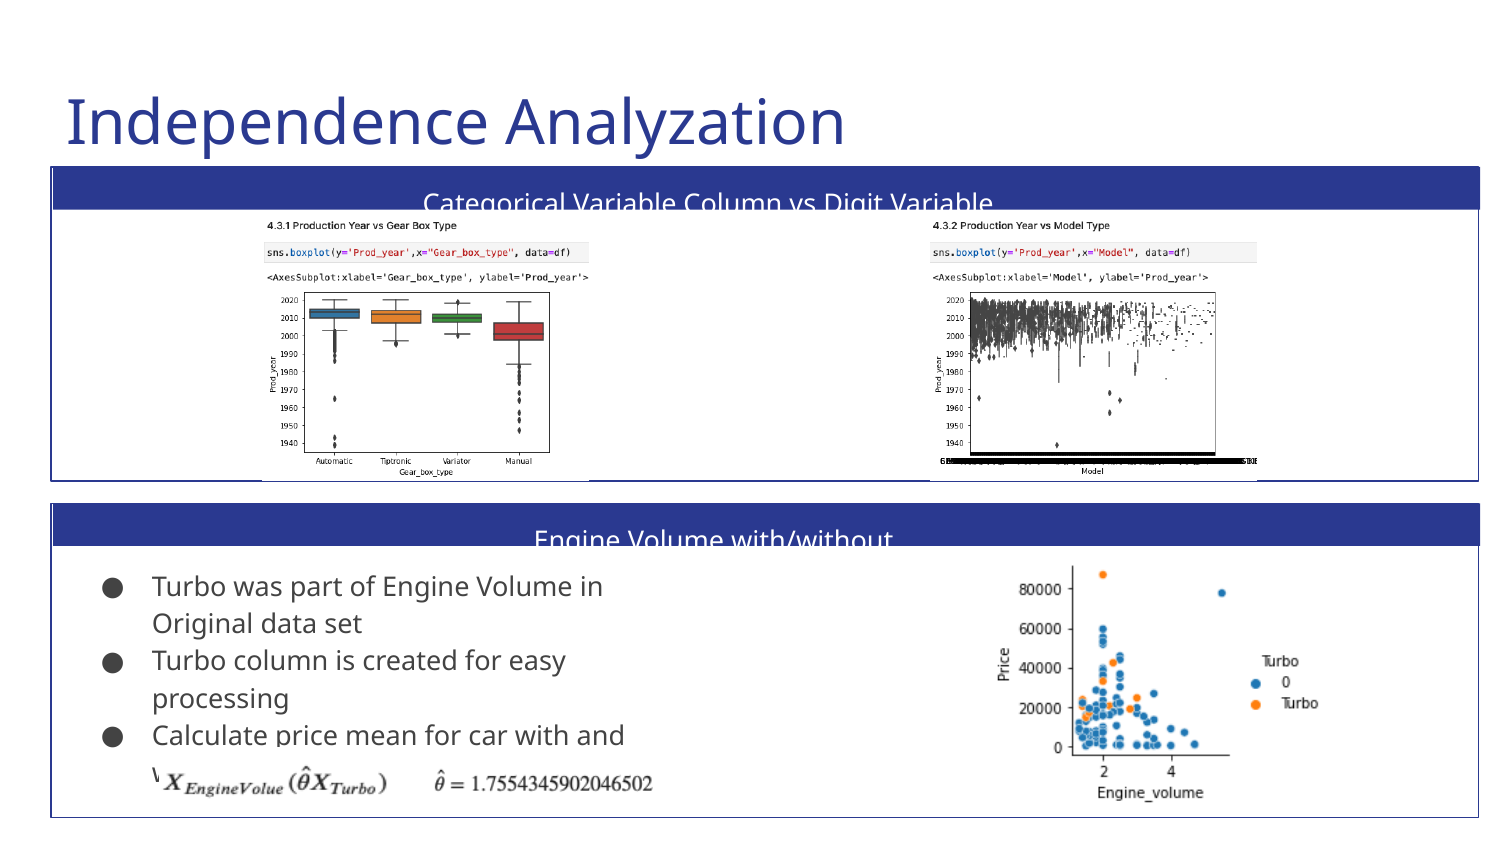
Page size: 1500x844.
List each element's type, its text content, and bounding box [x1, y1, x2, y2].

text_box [50, 503, 1481, 818]
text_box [50, 166, 1481, 482]
picture [990, 548, 1335, 815]
picture [429, 758, 659, 804]
picture [159, 747, 399, 815]
picture [262, 215, 589, 482]
picture [930, 215, 1258, 482]
title Independence Analyzation [51, 67, 1449, 165]
